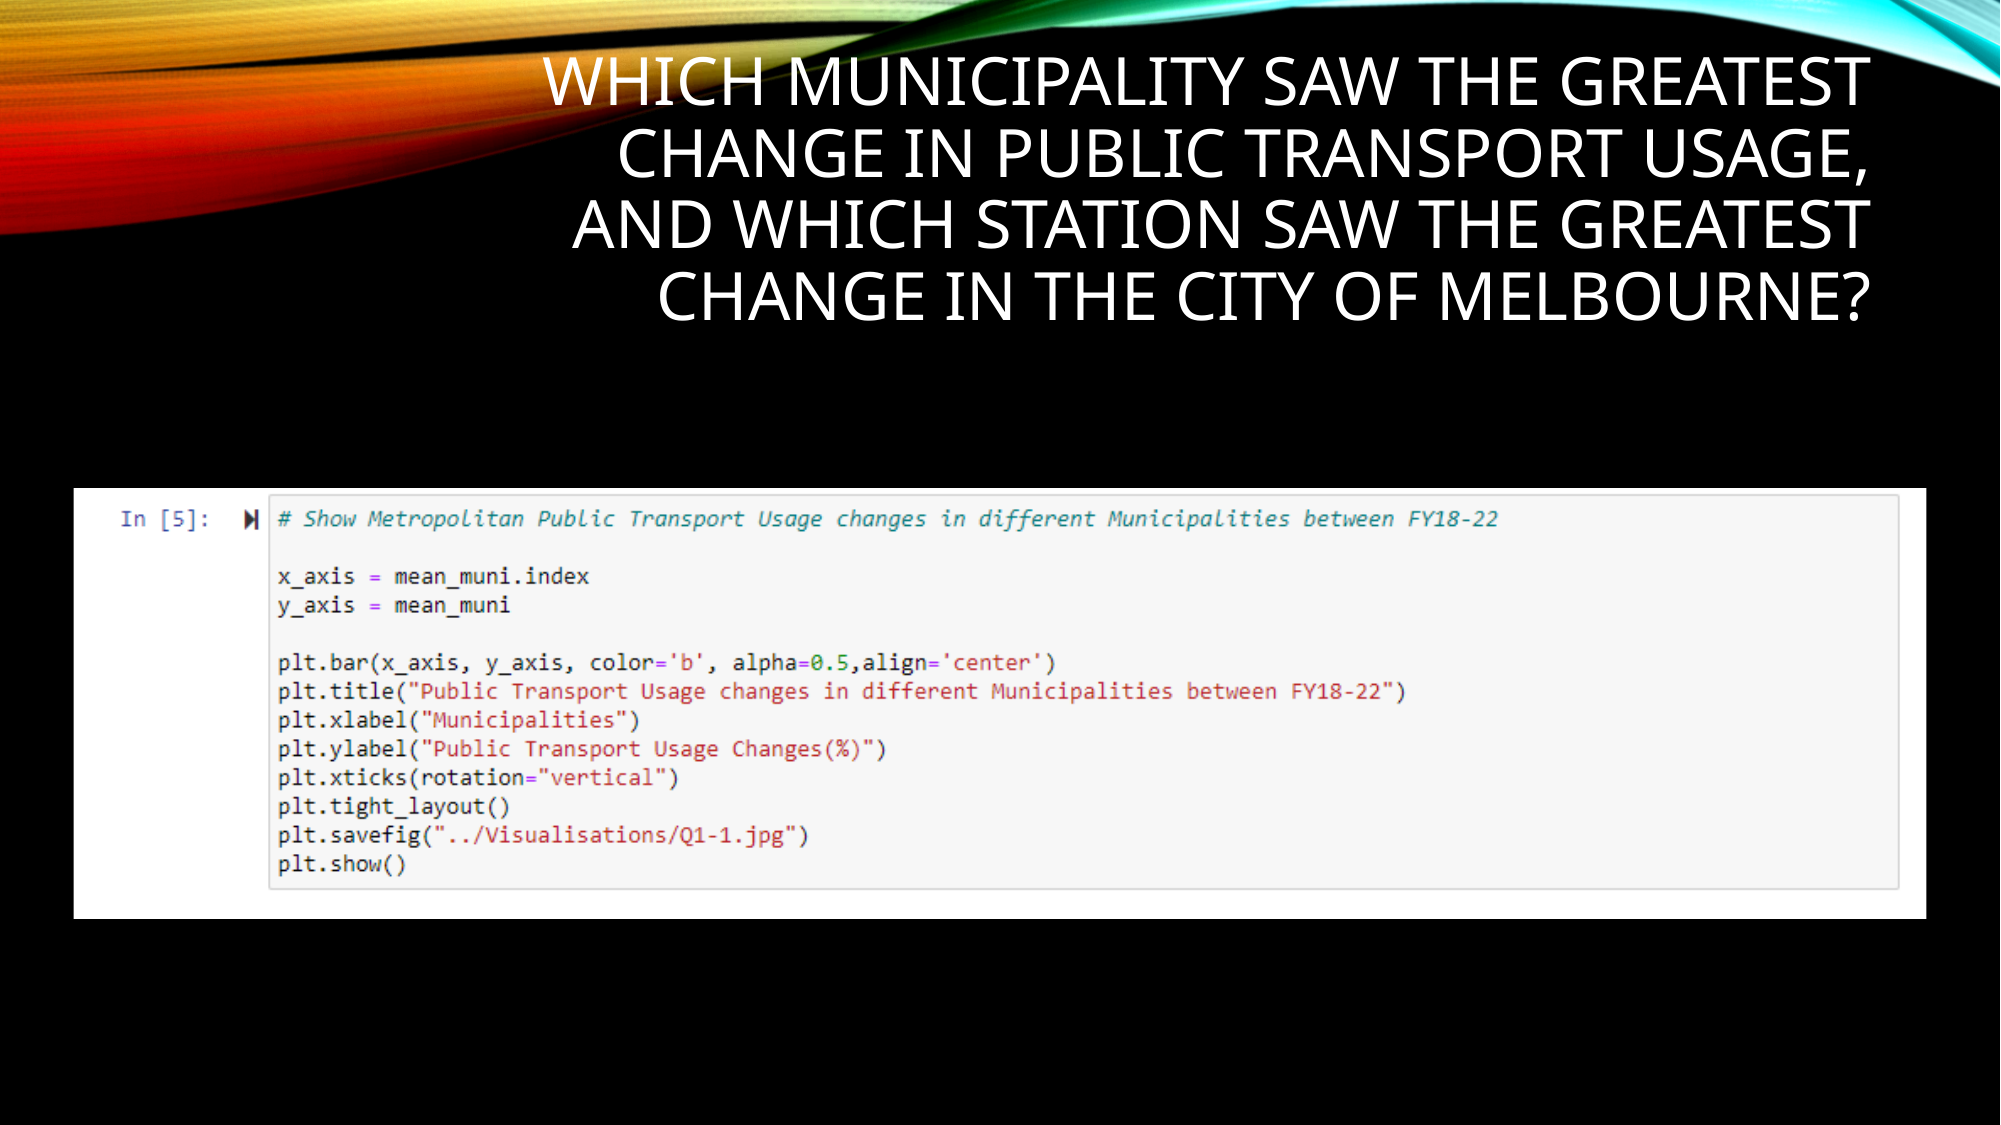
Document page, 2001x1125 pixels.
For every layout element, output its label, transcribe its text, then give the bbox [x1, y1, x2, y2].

picture [0, 0, 2000, 237]
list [73, 487, 1927, 919]
title Which municipality saw the greatest change in public transport usage, and which station saw the greatest change in the City of Melbourne? [474, 125, 1888, 338]
